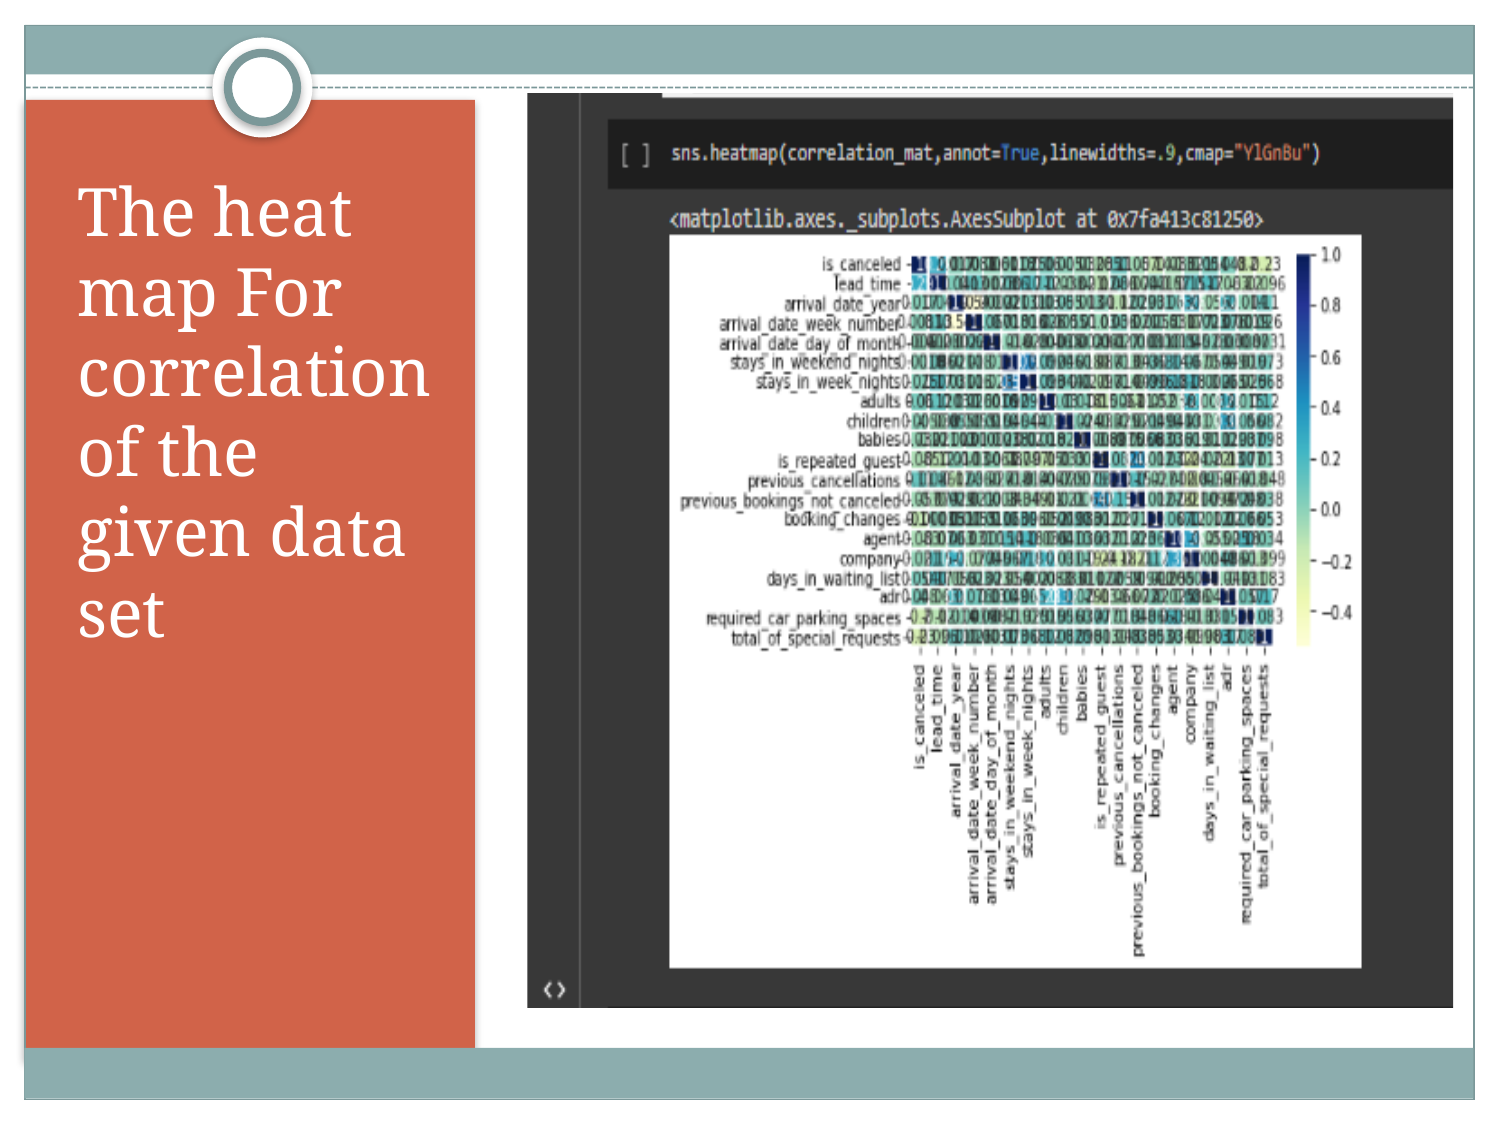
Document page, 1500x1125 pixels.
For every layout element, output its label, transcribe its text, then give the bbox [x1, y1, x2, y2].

picture [527, 93, 1454, 1008]
list The heat map For correlation of the given data set [62, 162, 463, 1025]
